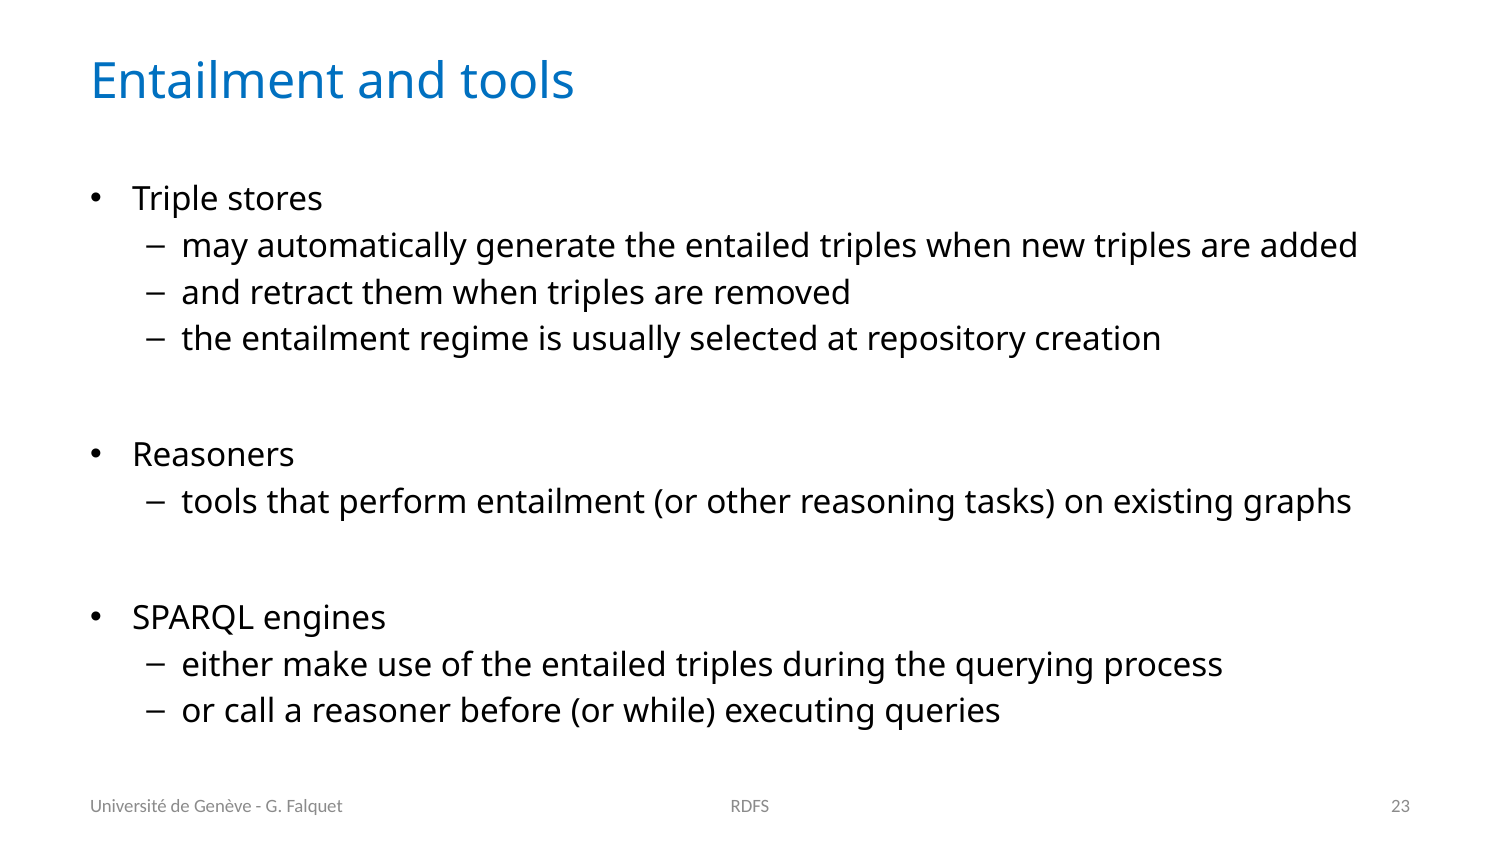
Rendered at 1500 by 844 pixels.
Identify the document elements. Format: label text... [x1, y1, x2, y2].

title Entailment and tools [75, 33, 1425, 124]
slide_number Université de Genève - G. Falquet [75, 782, 512, 827]
list Triple stores may automatically generate the entailed triples when new triples are added and retract them when triples are removed the entailment regime is usually selected at repository creation Reasoners tools that perform entailment (or other reasoning tasks) on existing graphs SPARQL engines either make use of the entailed triples during the querying process or call a reasoner before (or while) executing queries [75, 153, 1425, 754]
slide_number 23 [1074, 782, 1425, 827]
footer RDFS [512, 782, 988, 827]
